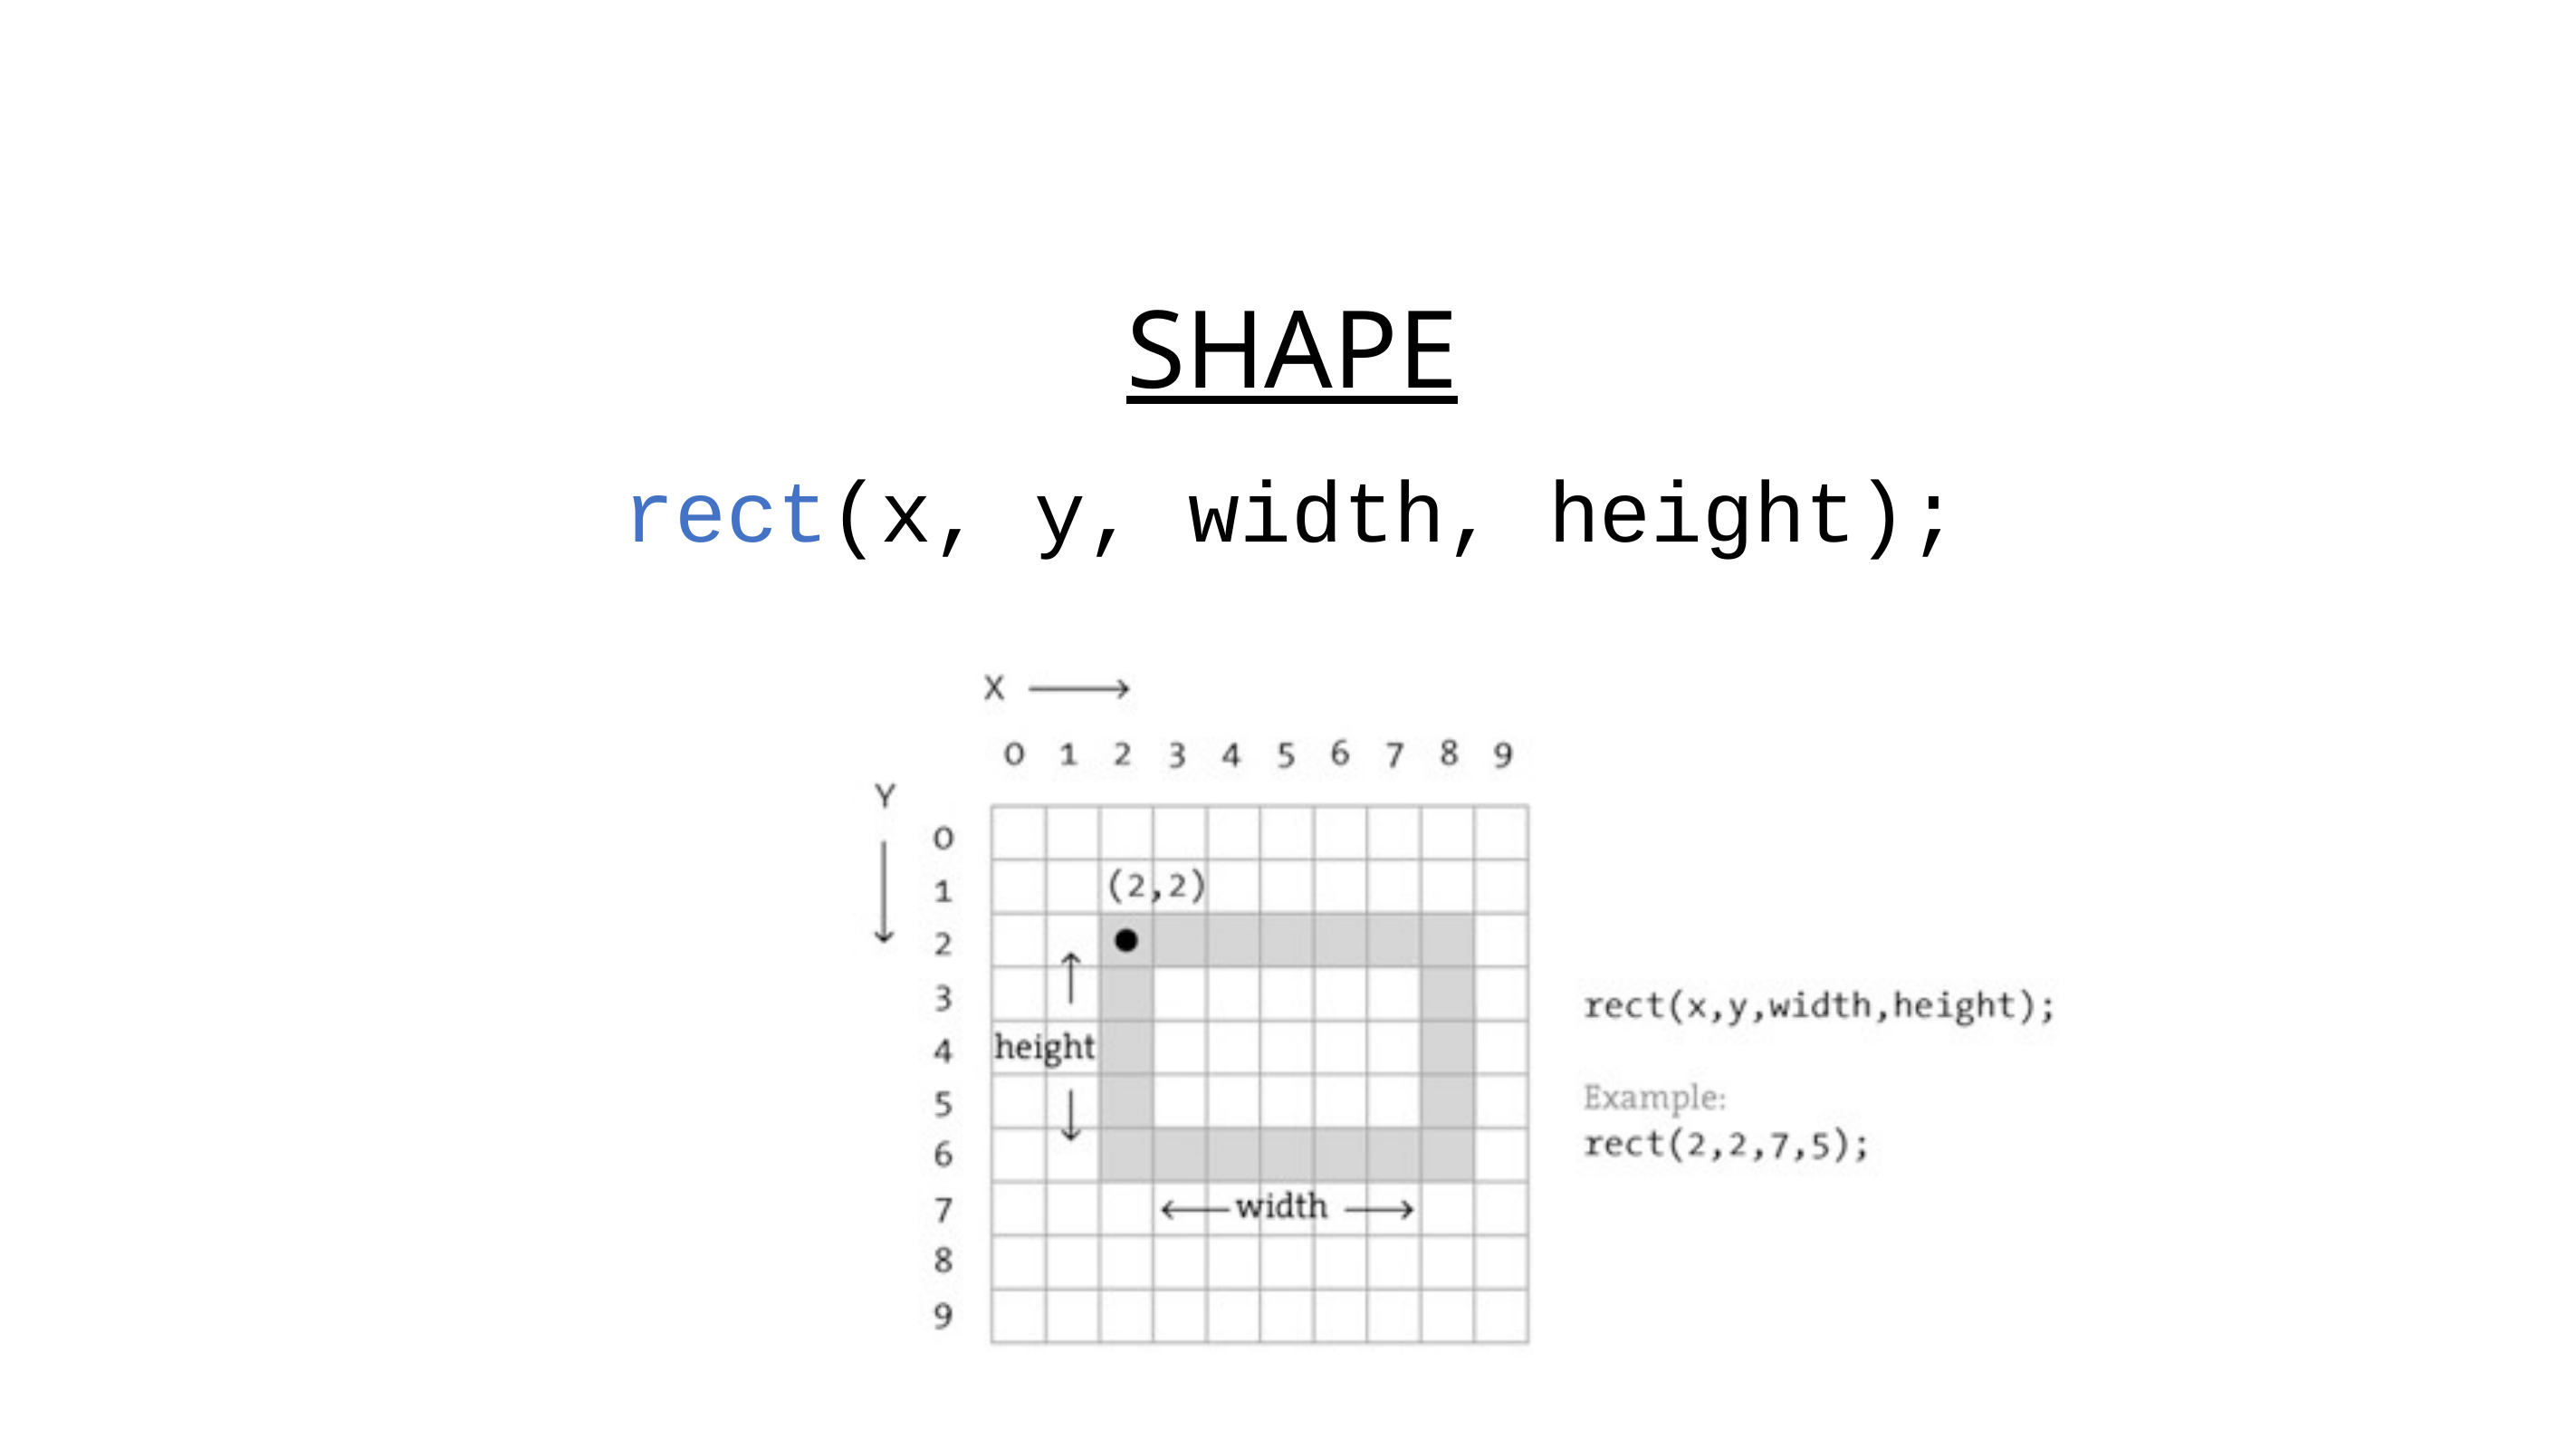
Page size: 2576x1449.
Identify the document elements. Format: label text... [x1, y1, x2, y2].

text_box [591, 607, 2254, 1410]
list shape rect(x, y, width, height); [337, 175, 2239, 1274]
